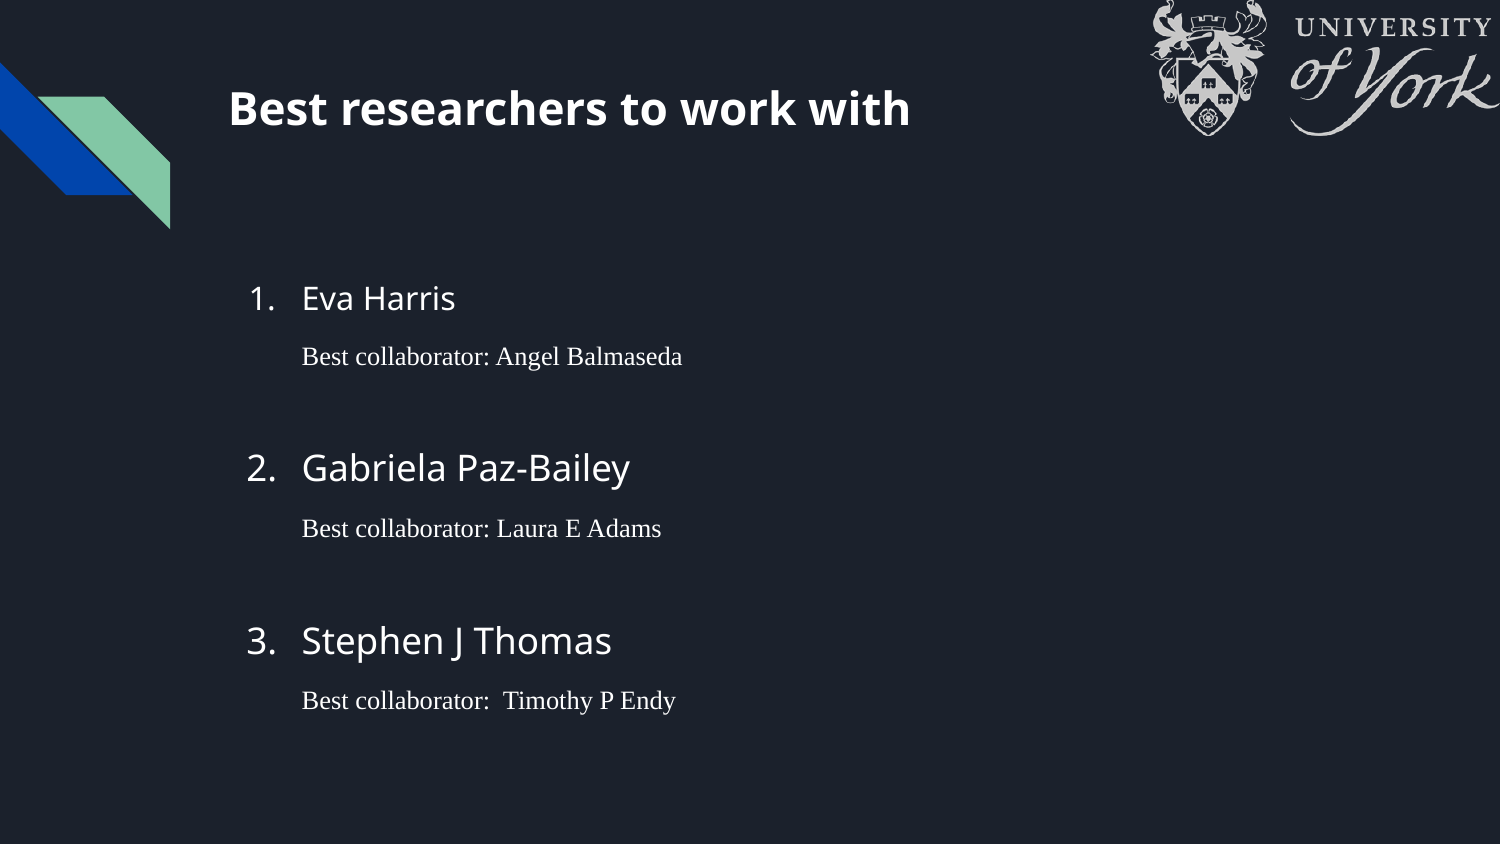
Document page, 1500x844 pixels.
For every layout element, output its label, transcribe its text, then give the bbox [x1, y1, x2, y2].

title Best researchers to work with [212, 64, 1368, 198]
picture [1150, 0, 1500, 137]
list Eva Harris Best collaborator: Angel Balmaseda Gabriela Paz-Bailey Best collaborator: Laura E Adams Stephen J Thomas Best collaborator: Timothy P Endy [212, 257, 1368, 735]
